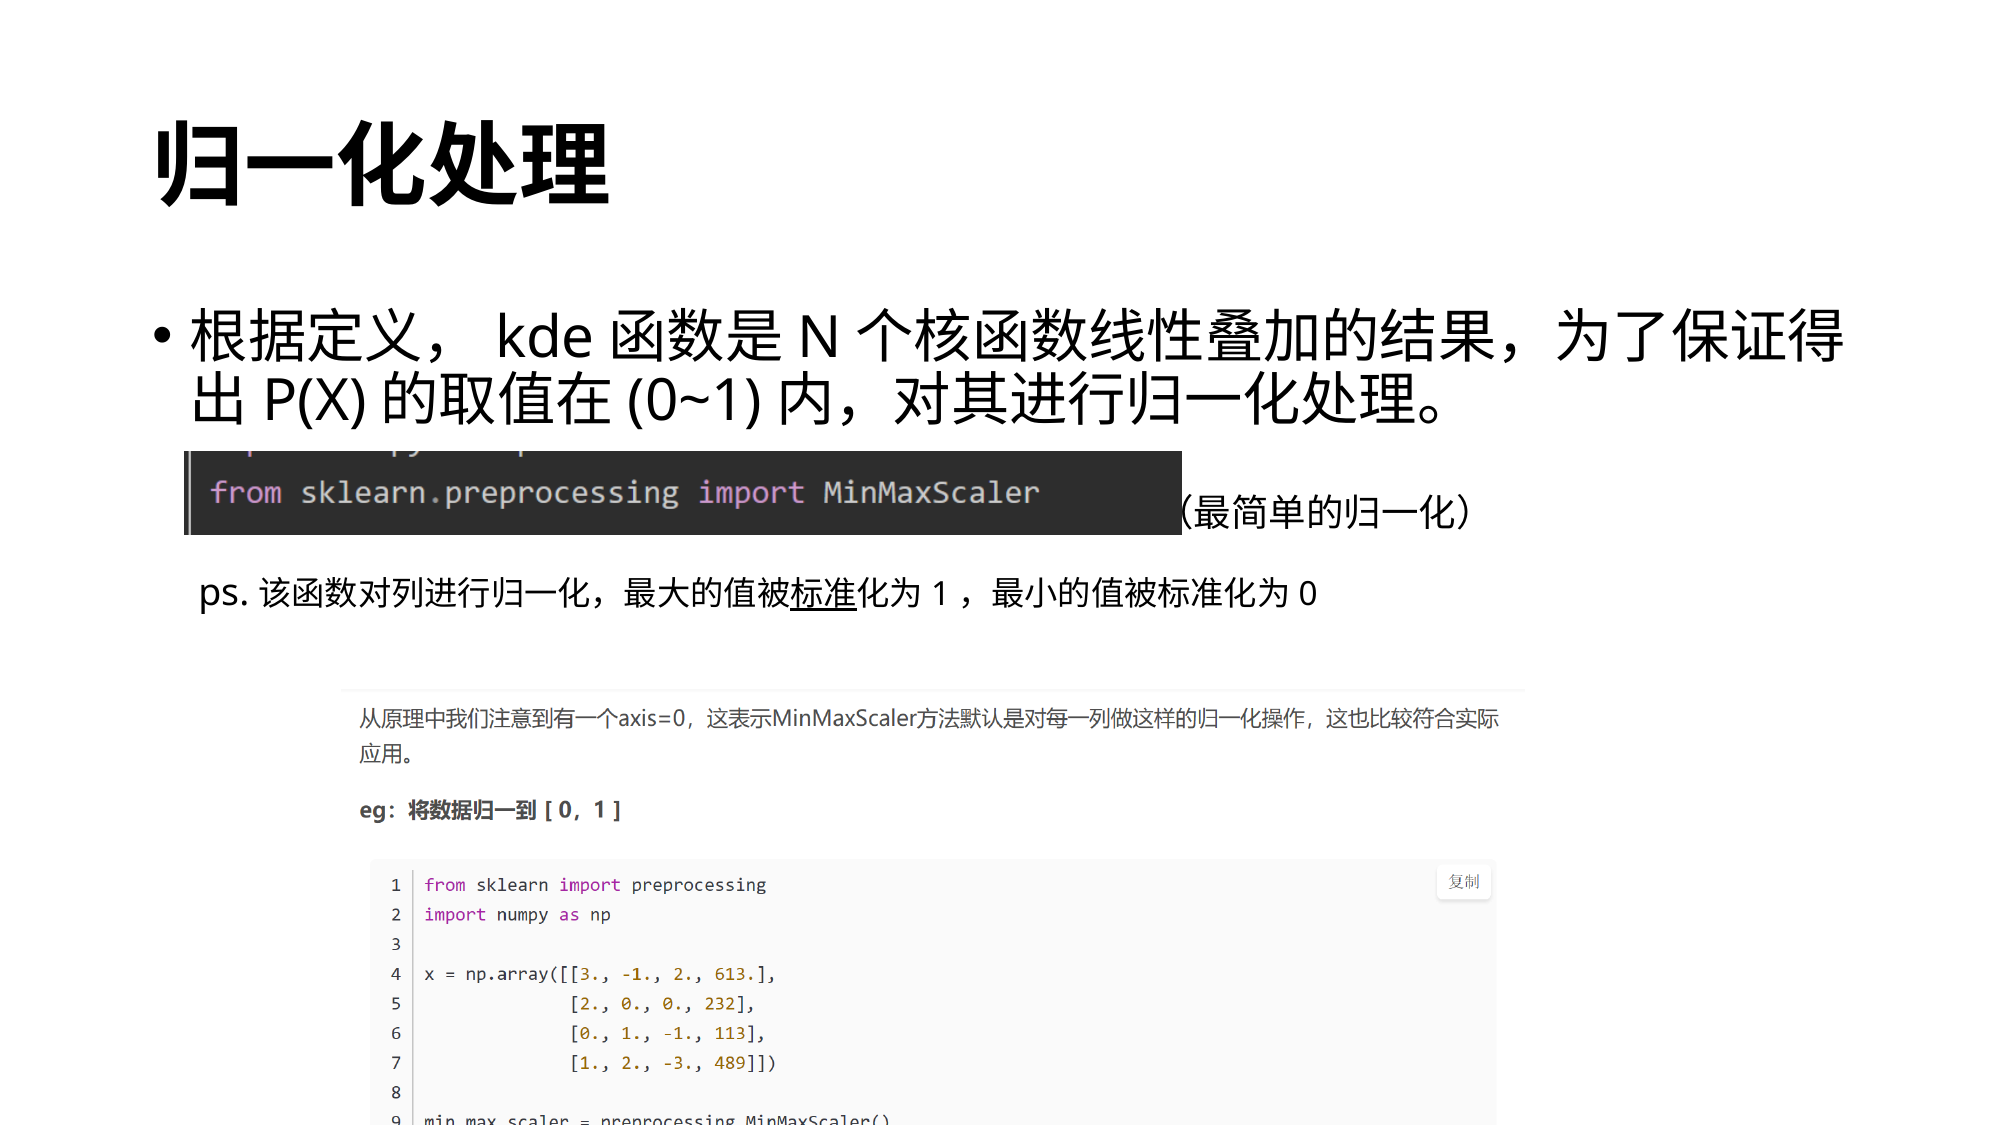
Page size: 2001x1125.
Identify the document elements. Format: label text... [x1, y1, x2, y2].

picture [341, 689, 1525, 1125]
list 根据定义，kde函数是N个核函数线性叠加的结果，为了保证得出P(X)的取值在(0~1)内，对其进行归一化处理。 （最简单的归一化） ps.该函数对列进行归一化，最大的值被标准化为1，最小的值被标准化为0 [137, 299, 1863, 1014]
picture [184, 451, 1182, 535]
title 归一化处理 [137, 59, 1863, 278]
